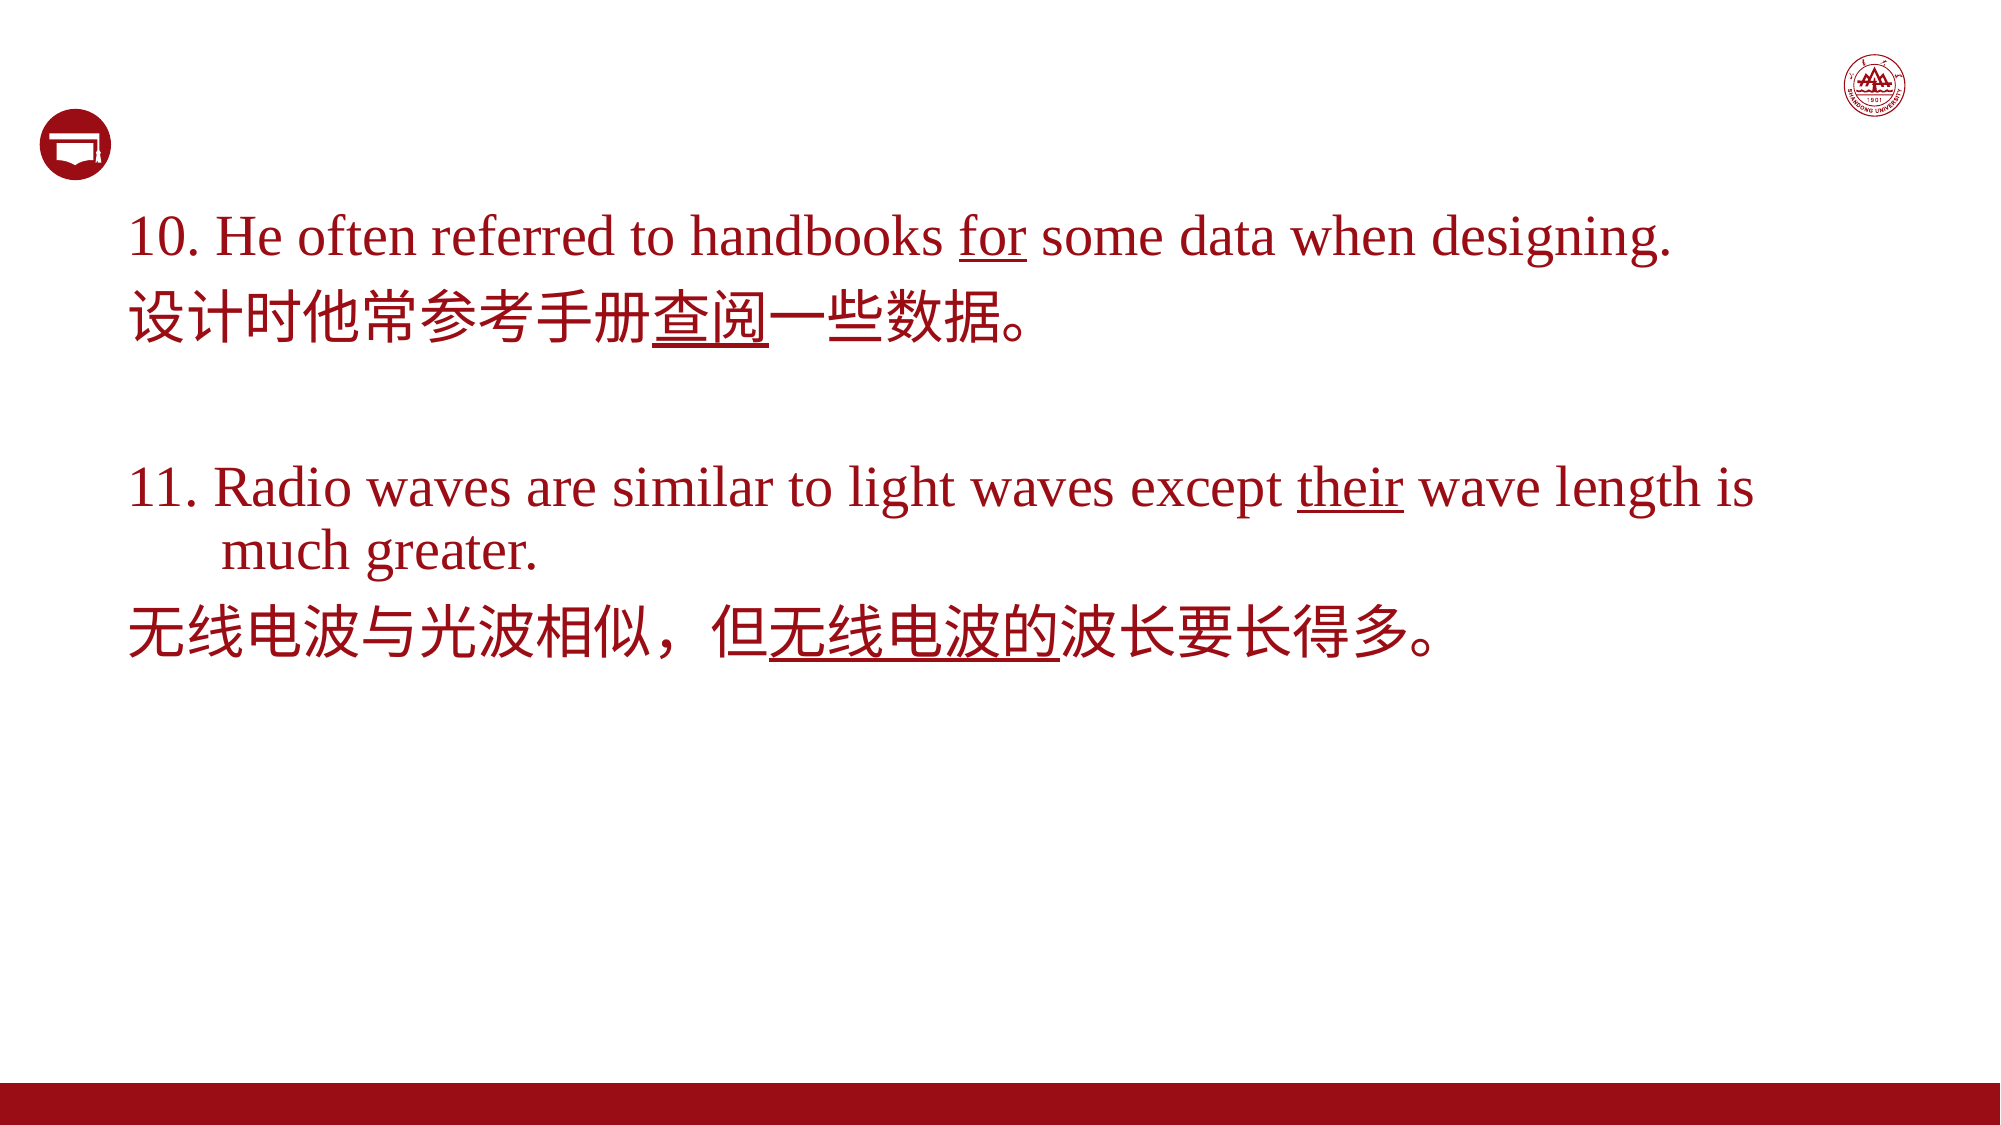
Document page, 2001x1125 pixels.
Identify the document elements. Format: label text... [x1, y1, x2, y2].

list 10. He often referred to handbooks for some data when designing. 设计时他常参考手册查阅一些数据。 11. Radio waves are similar to light waves except their wave length is much greater. 无线电波与光波相似，但无线电波的波长要长得多。 [113, 197, 1880, 1019]
